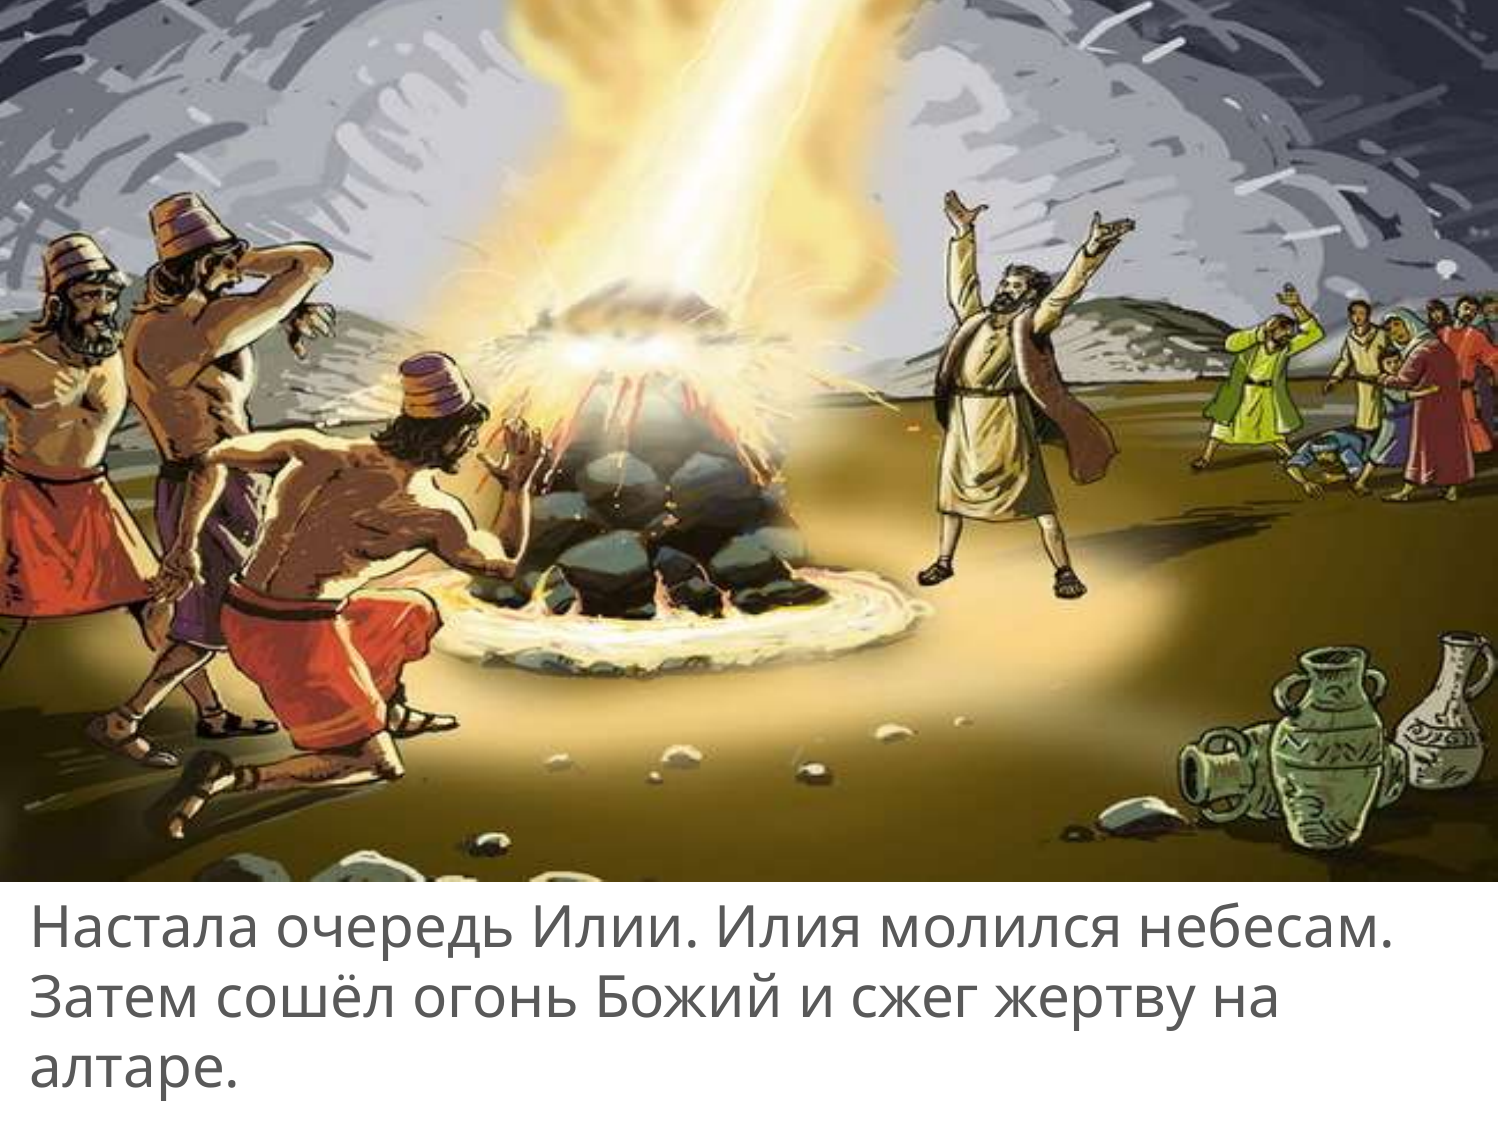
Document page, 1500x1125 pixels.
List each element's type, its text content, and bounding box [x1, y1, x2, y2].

text_box Настала очередь Илии. Илия молился небесам. Затем сошёл огонь Божий и сжег жертву на алтаре. [14, 886, 1500, 1107]
picture [0, 0, 1498, 882]
